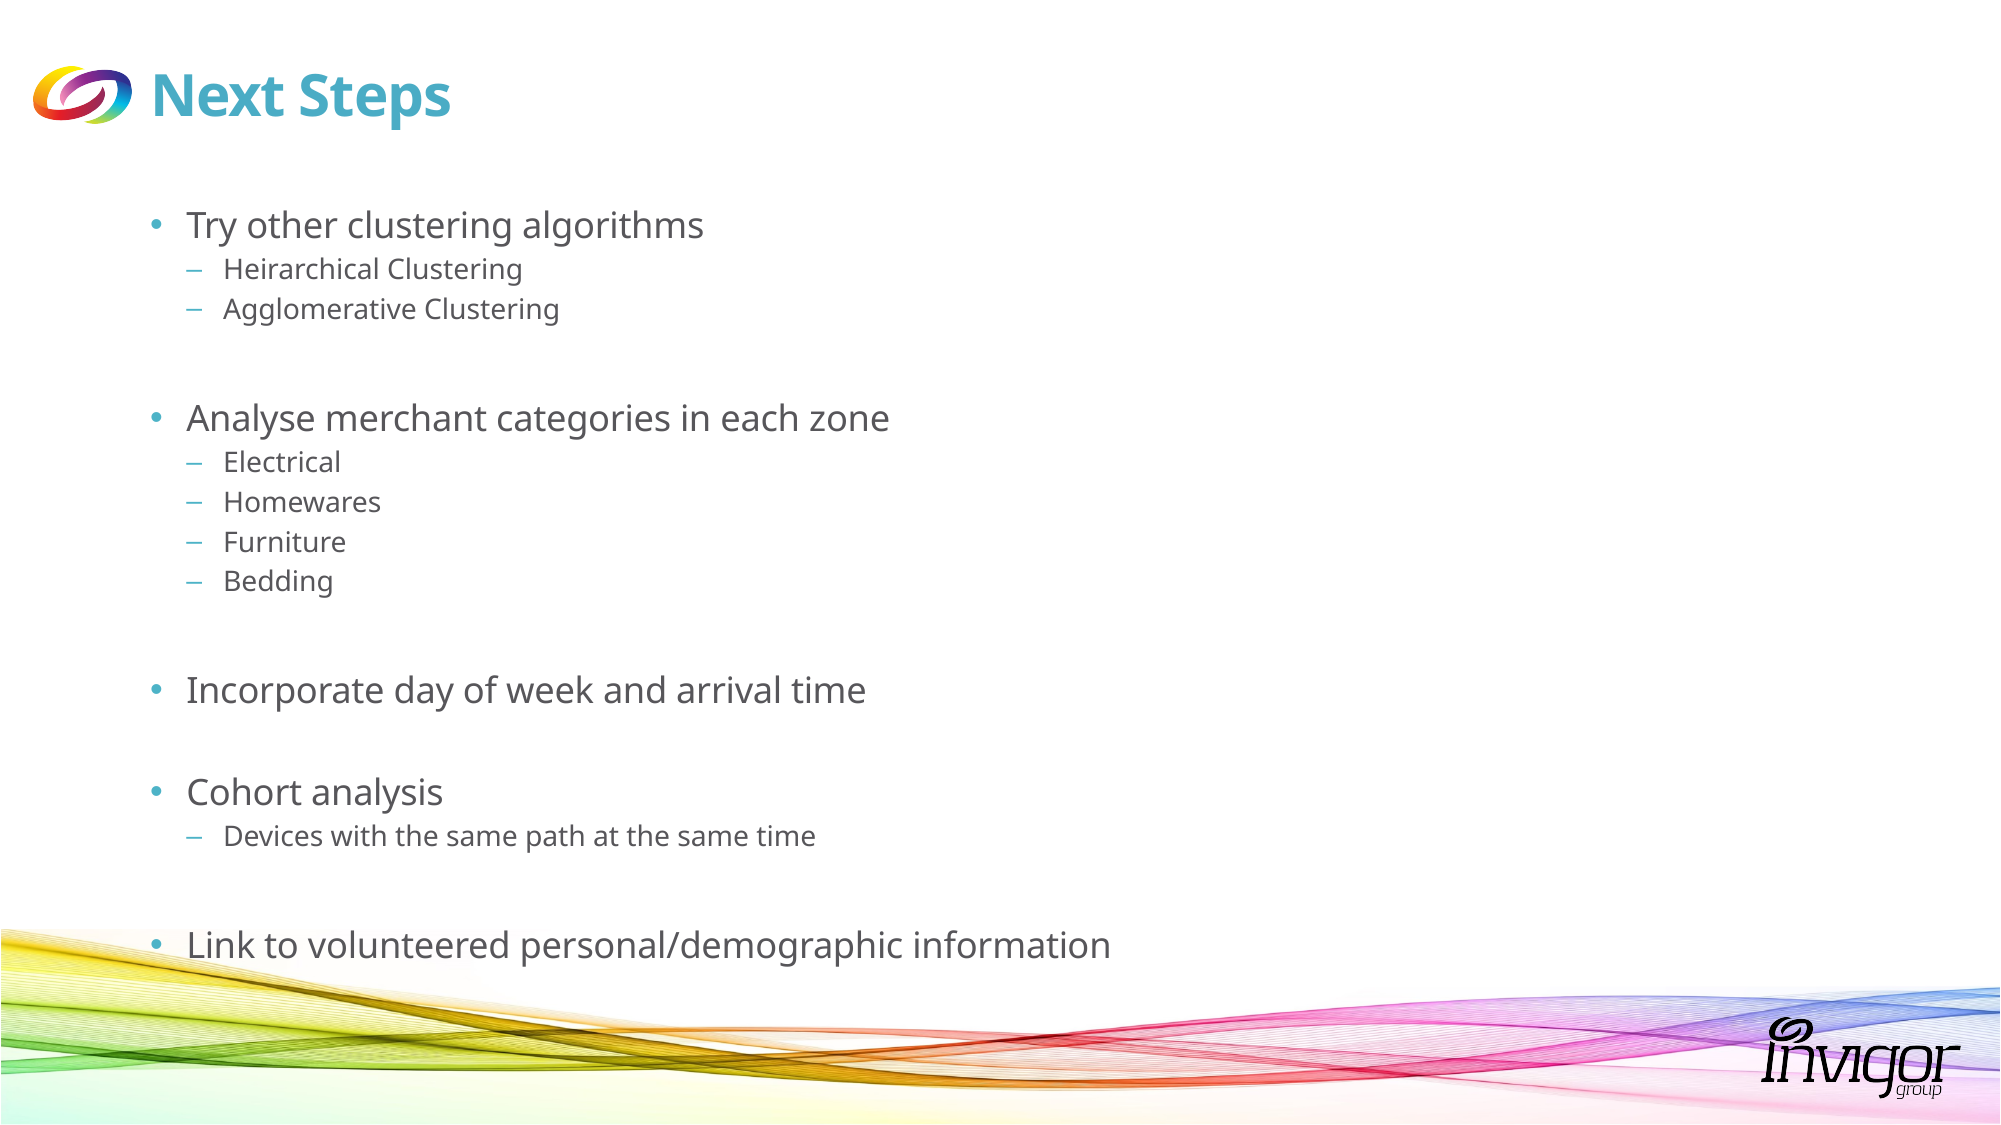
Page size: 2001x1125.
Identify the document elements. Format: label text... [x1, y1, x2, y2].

picture [33, 66, 132, 124]
title Next Steps [150, 30, 1850, 165]
list Try other clustering algorithms Heirarchical Clustering Agglomerative Clustering Analyse merchant categories in each zone Electrical Homewares Furniture Bedding Incorporate day of week and arrival time Cohort analysis Devices with the same path at the same time Link to volunteered personal/demographic information [150, 202, 1863, 970]
picture [2, 929, 2000, 1125]
